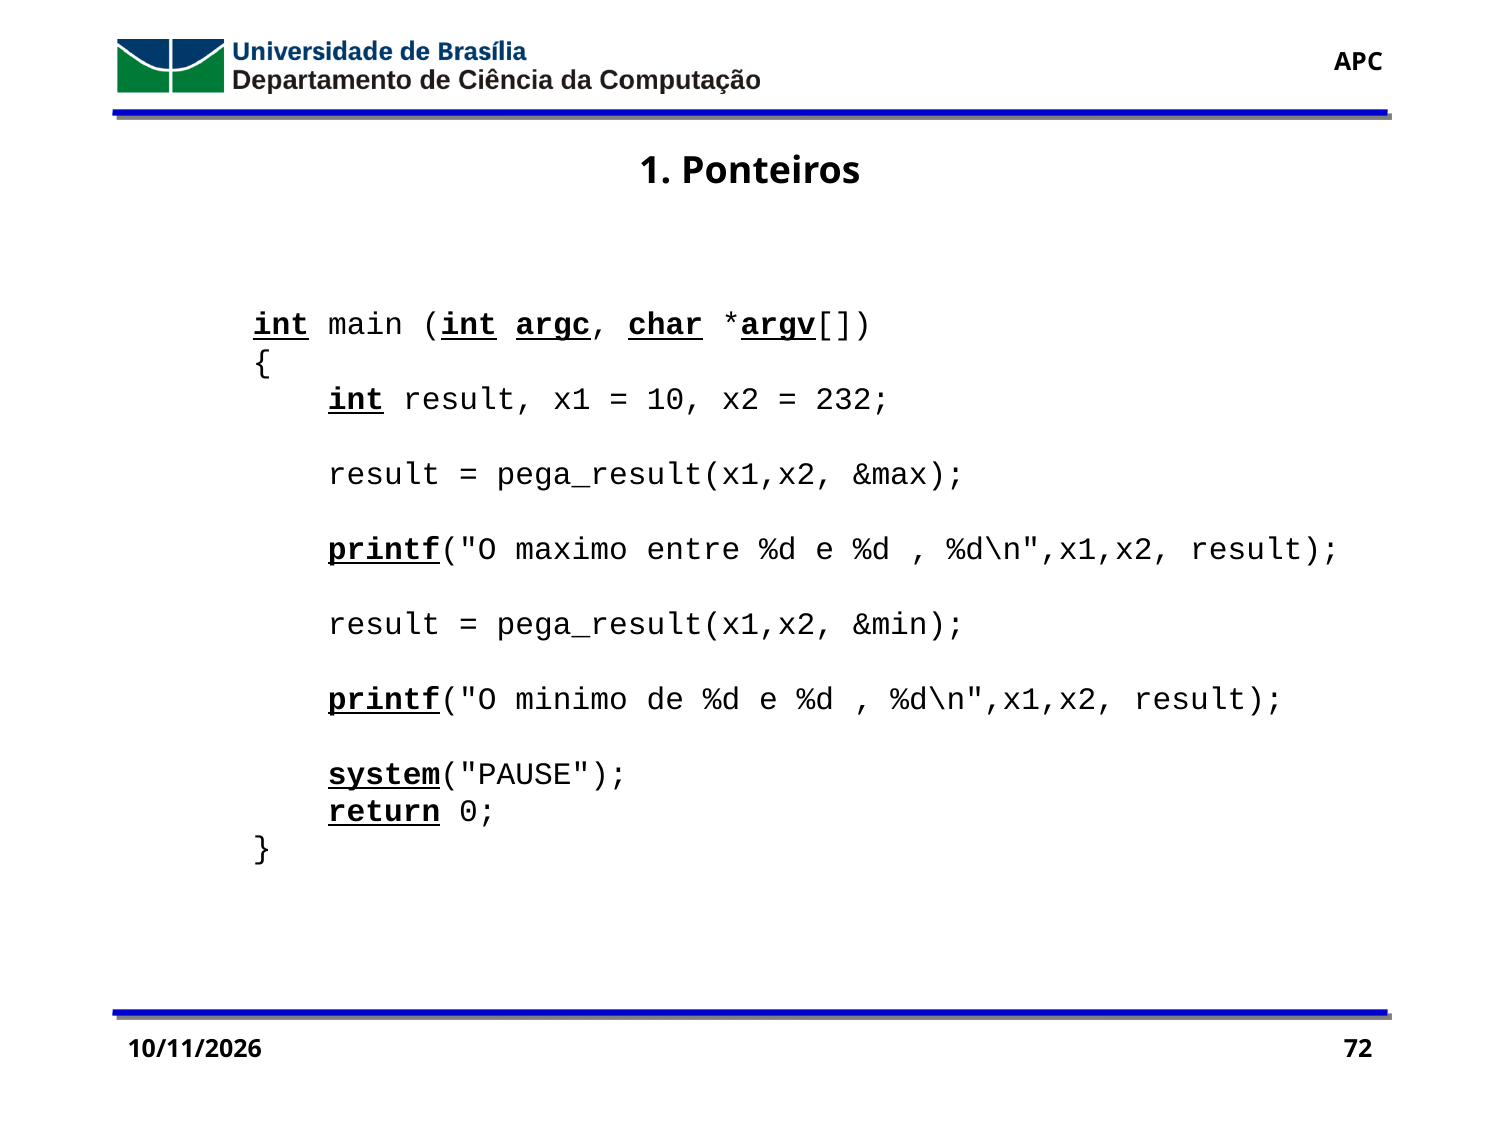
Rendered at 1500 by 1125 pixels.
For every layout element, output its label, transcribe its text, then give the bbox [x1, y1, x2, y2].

slide_number 72 [1074, 1024, 1388, 1101]
text_box 1. Ponteiros [112, 138, 1388, 198]
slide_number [112, 1024, 426, 1101]
picture [117, 39, 760, 94]
text_box int main (int argc, char *argv[]) { int result, x1 = 10, x2 = 232; result = pega_result(x1,x2, &max); printf("O maximo entre %d e %d ‚ %d\n",x1,x2, result); result = pega_result(x1,x2, &min); printf("O minimo de %d e %d ‚ %d\n",x1,x2, result); system("PAUSE"); return 0; } [163, 221, 1465, 873]
